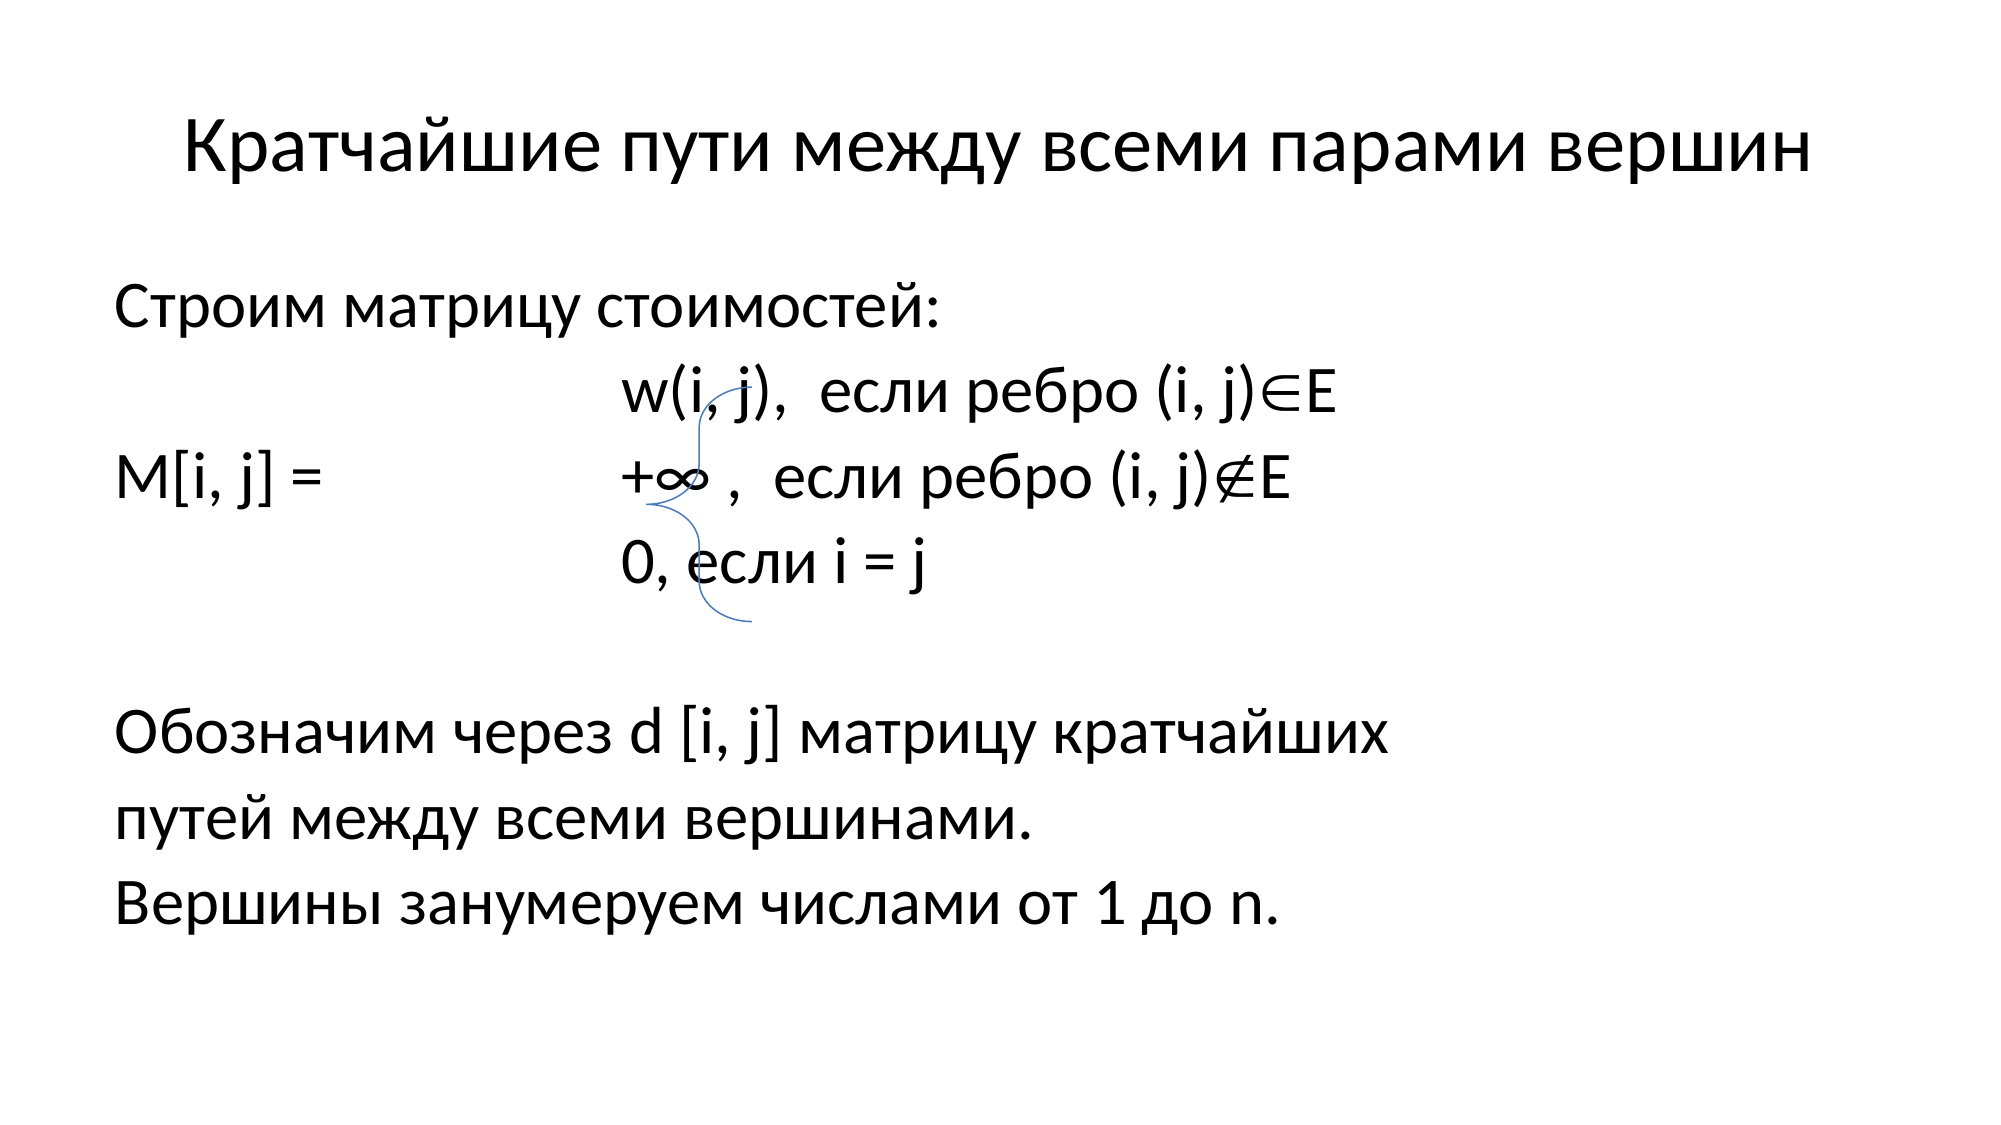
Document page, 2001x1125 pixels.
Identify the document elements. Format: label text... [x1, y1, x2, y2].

text_box [645, 386, 752, 623]
title Кратчайшие пути между всеми парами вершин [99, 45, 1900, 233]
list Строим матрицу стоимостей: w(i, j), если ребро (i, j)E M[i, j] = +∞ , если ребро (i, j)E 0, если i = j Обозначим через d [i, j] матрицу кратчайших путей между всеми вершинами. Вершины занумеруем числами от 1 до n. [99, 262, 1900, 1005]
